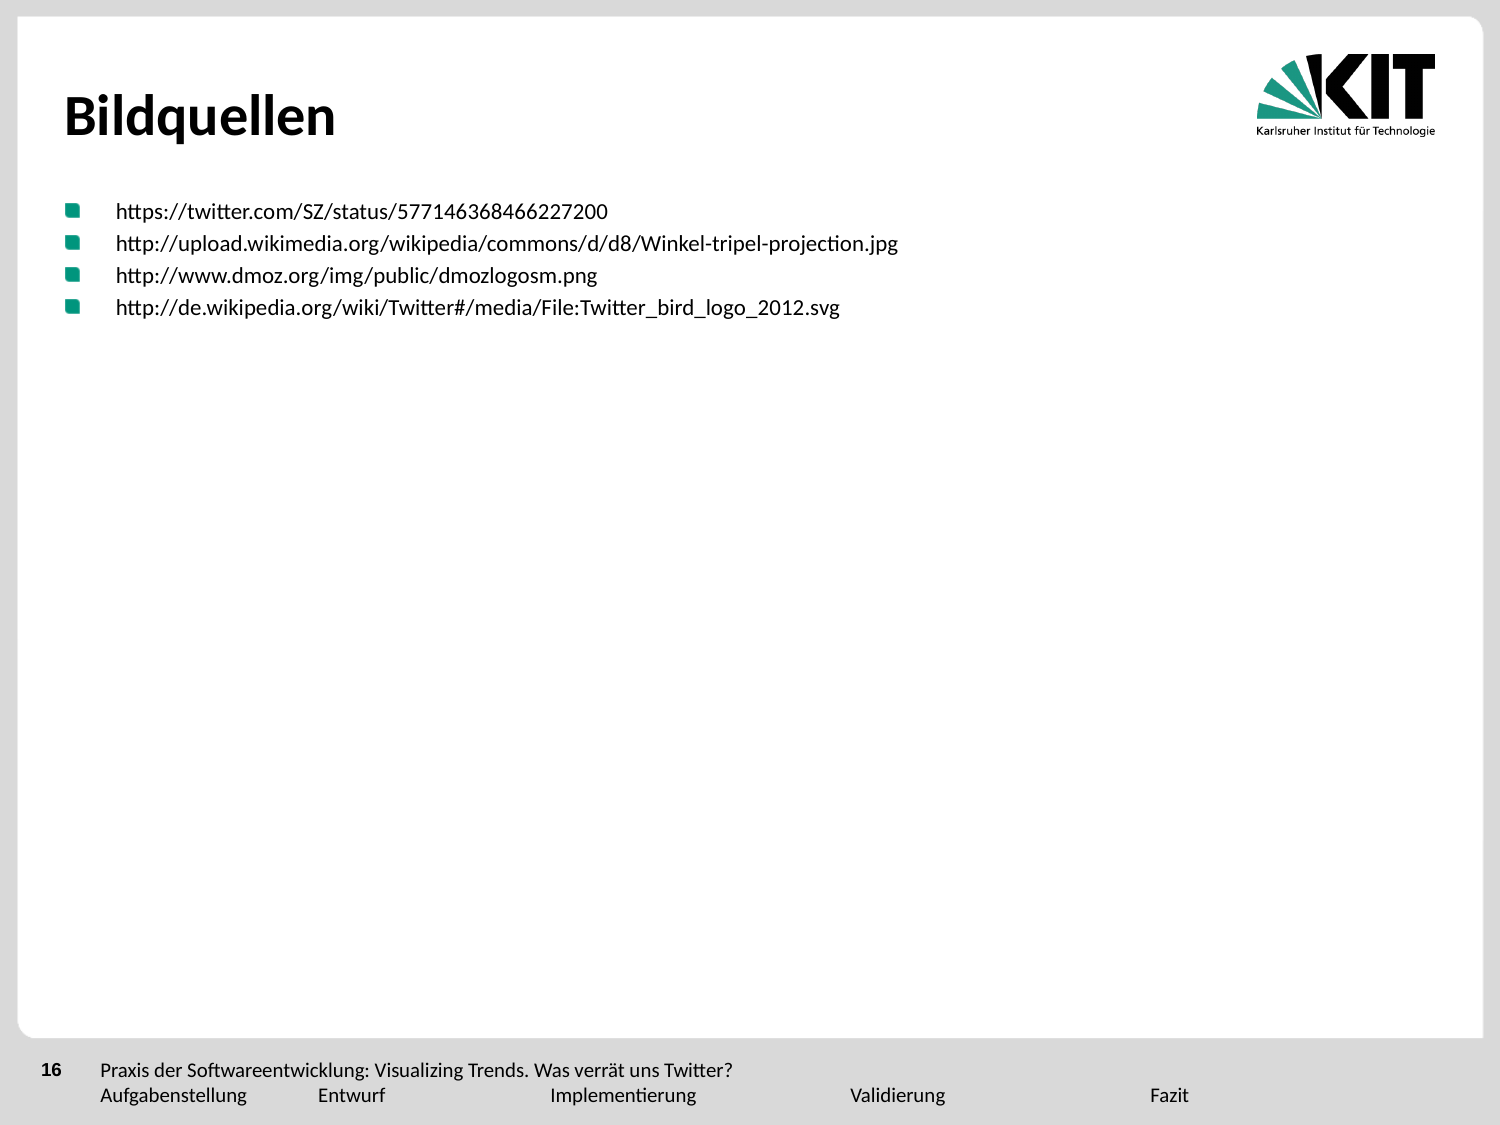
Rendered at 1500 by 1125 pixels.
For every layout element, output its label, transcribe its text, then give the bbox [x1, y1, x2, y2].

footer Praxis der Softwareentwicklung: Visualizing Trends. Was verrät uns Twitter? Aufgabenstellung Entwurf Implementierung Validierung Fazit [100, 1056, 1389, 1117]
title Bildquellen [63, 54, 1199, 148]
list https://twitter.com/SZ/status/577146368466227200 http://upload.wikimedia.org/wikipedia/commons/d/d8/Winkel-tripel-projection.jpg http://www.dmoz.org/img/public/dmozlogosm.png http://de.wikipedia.org/wiki/Twitter#/media/File:Twitter_bird_logo_2012.svg [64, 196, 1436, 1000]
picture [0, 0, 1500, 1125]
